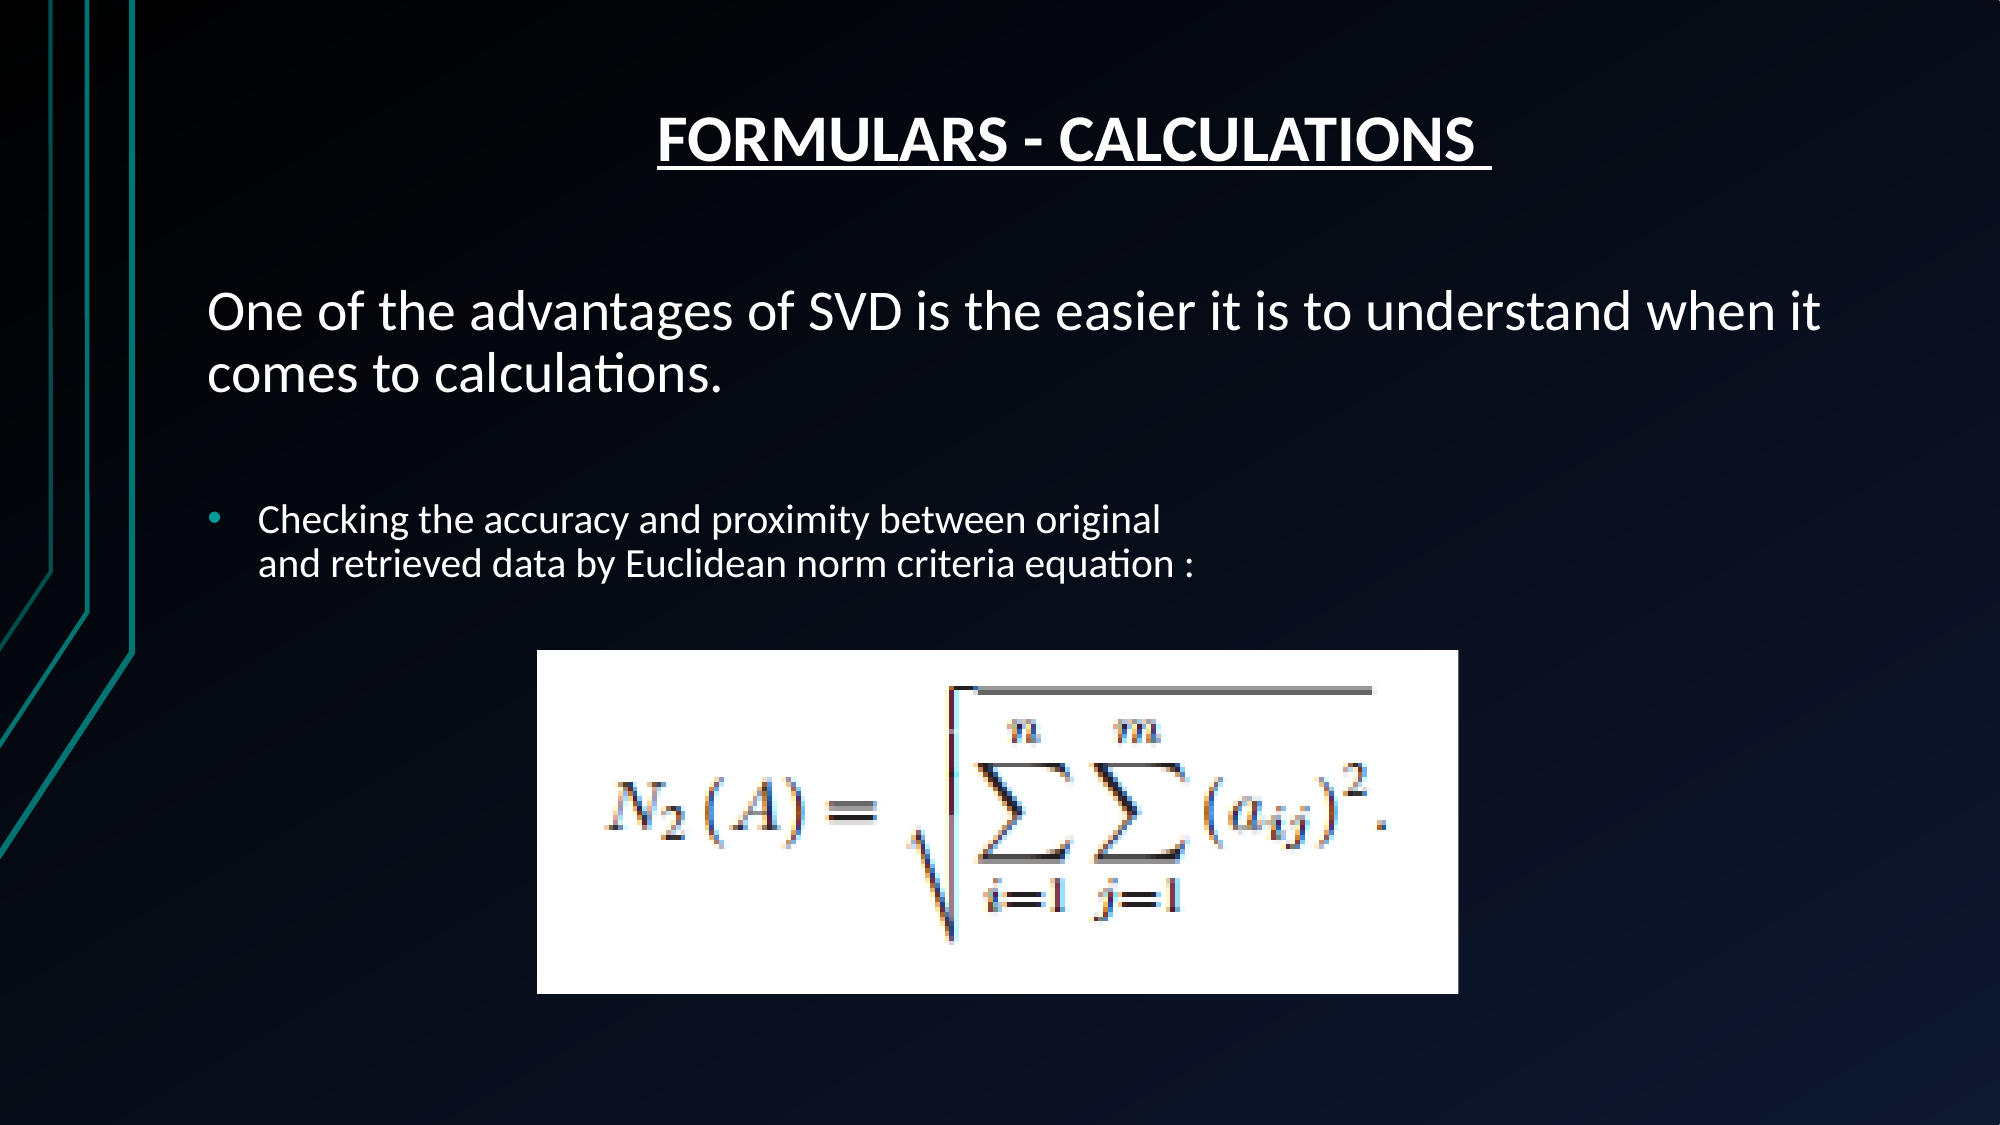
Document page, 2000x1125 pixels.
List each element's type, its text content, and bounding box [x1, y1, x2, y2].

text_box Checking the accuracy and proximity between original and retrieved data by Euclidean norm criteria equation : [187, 487, 1235, 609]
text_box One of the advantages of SVD is the easier it is to understand when it comes to calculations. [187, 270, 1864, 416]
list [536, 649, 1459, 994]
title FORMULARS - CALCULATIONS [637, 37, 1541, 187]
